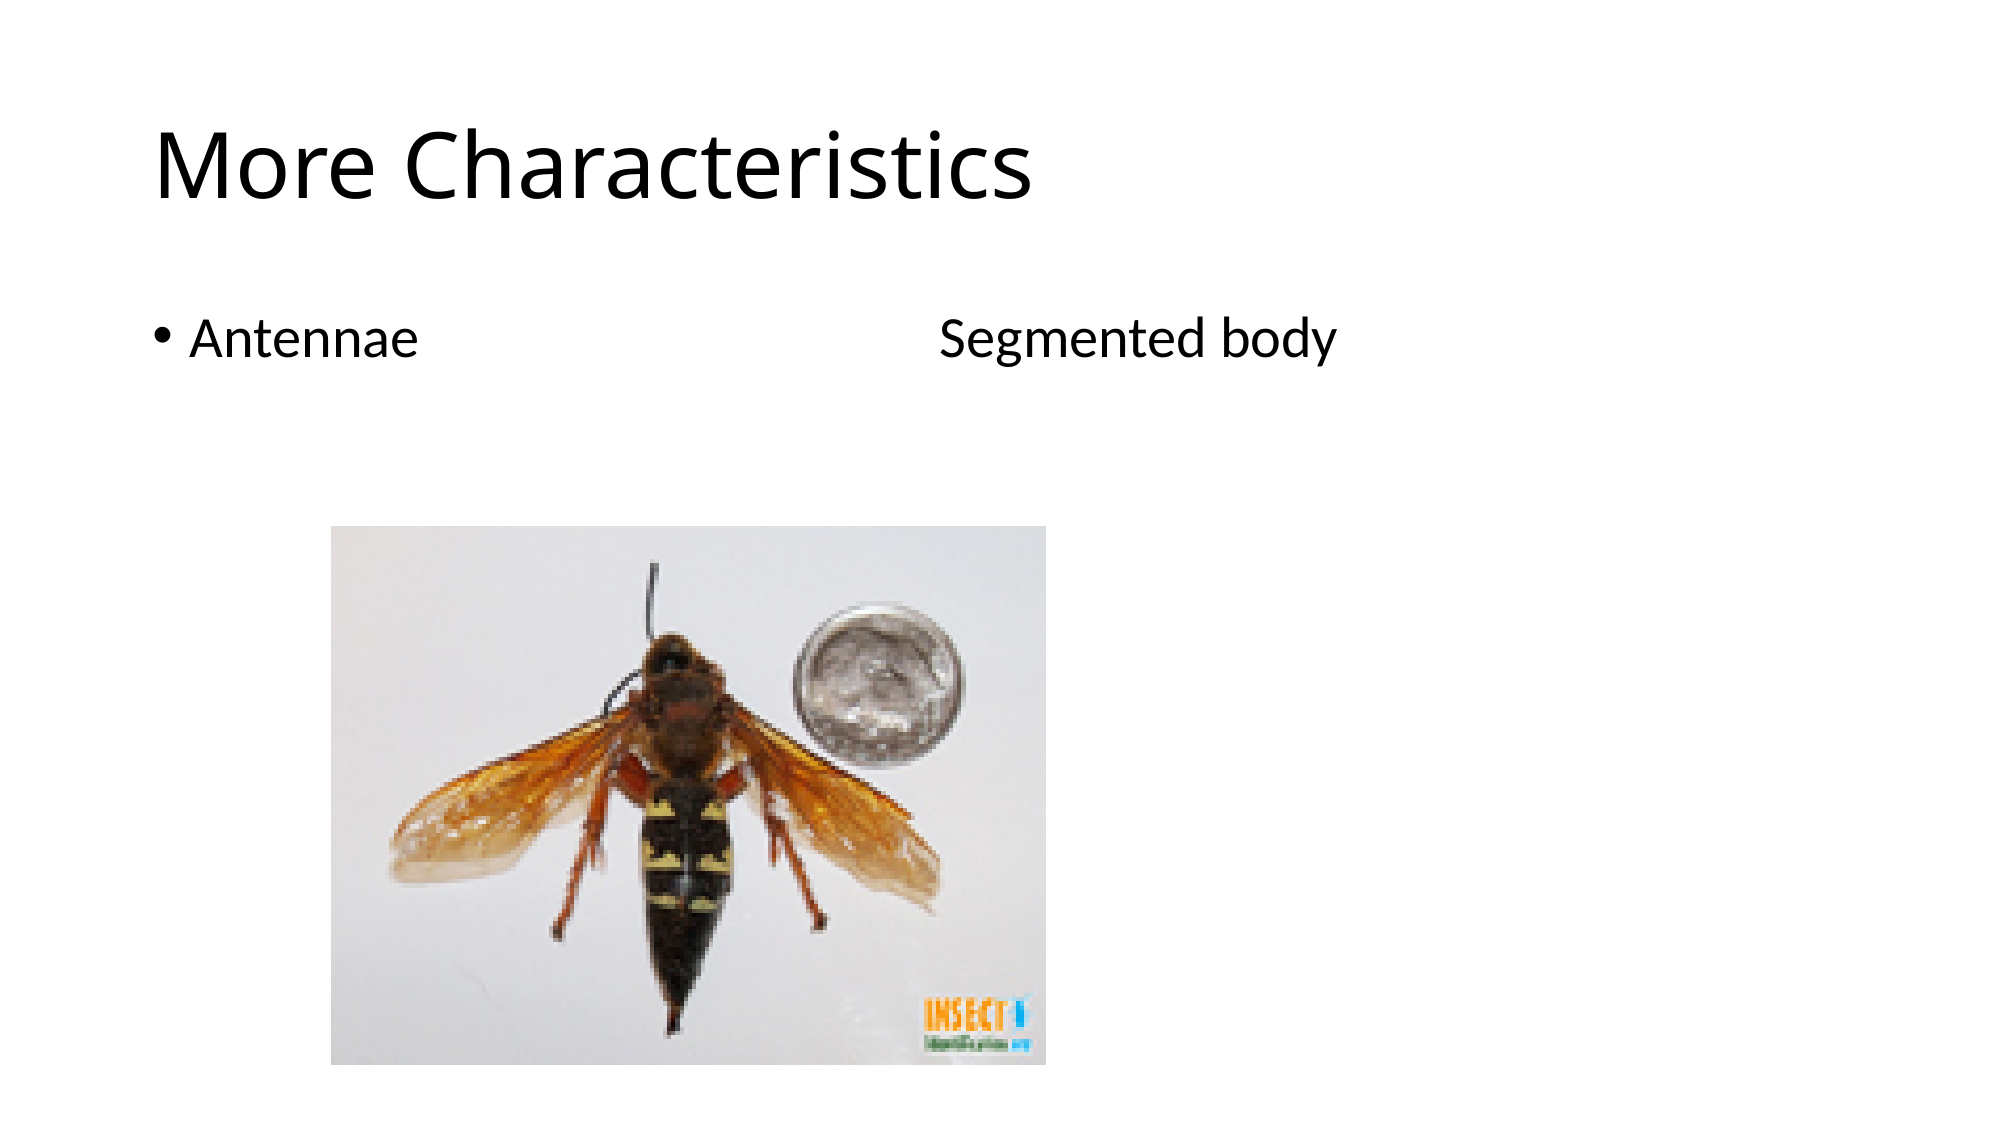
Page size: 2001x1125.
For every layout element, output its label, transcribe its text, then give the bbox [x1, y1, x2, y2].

title More Characteristics [137, 59, 1863, 278]
list Antennae Segmented body [137, 299, 1863, 1014]
picture [331, 526, 1046, 1065]
